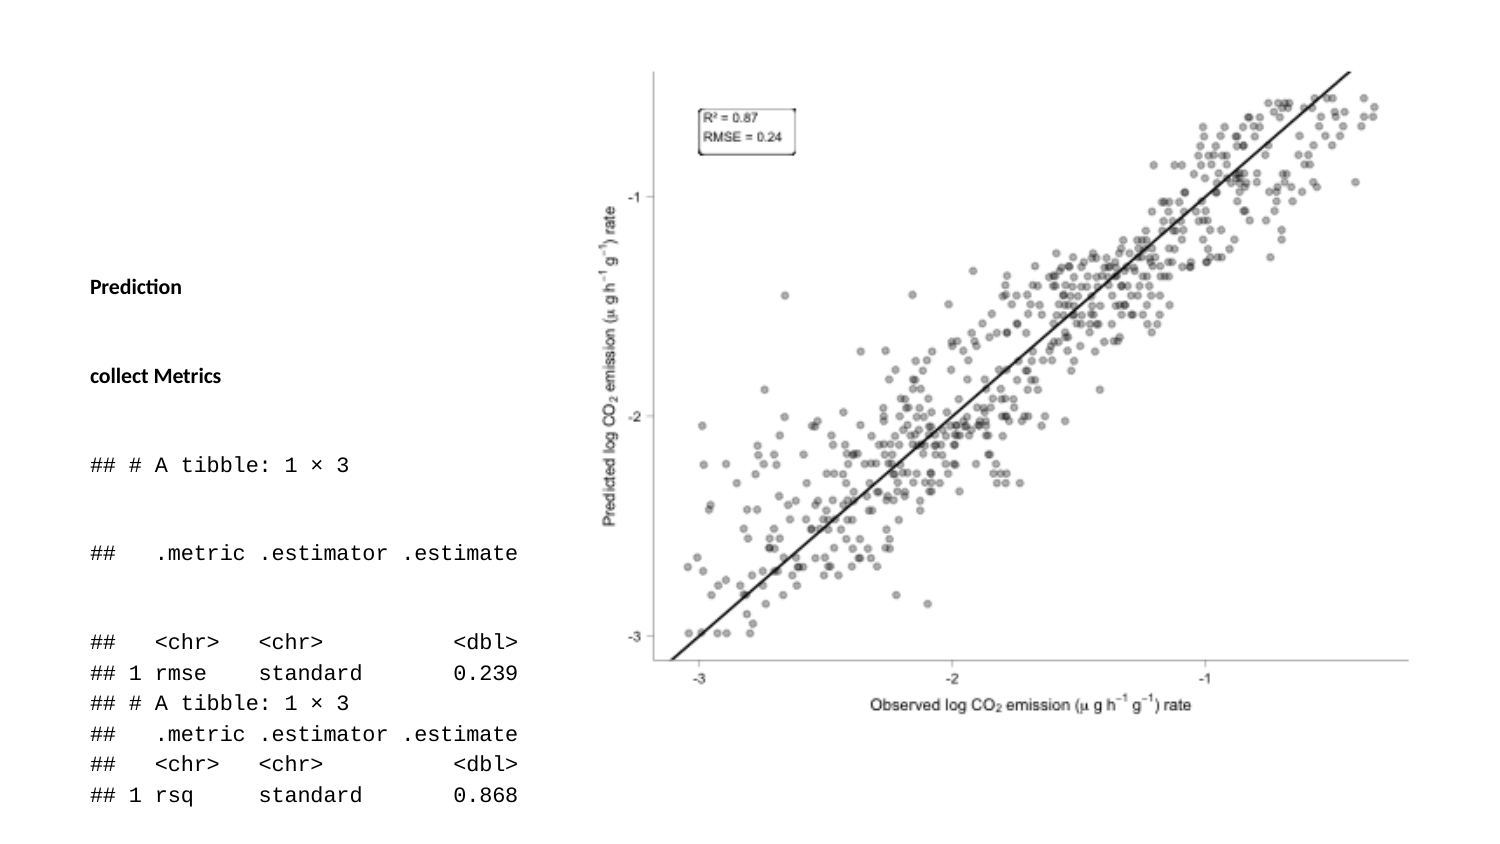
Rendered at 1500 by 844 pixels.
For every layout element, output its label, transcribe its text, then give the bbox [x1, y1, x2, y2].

list Prediction collect Metrics ## # A tibble: 1 × 3 ## .metric .estimator .estimate ## <chr> <chr> <dbl> ## 1 rmse standard 0.239 ## # A tibble: 1 × 3 ## .metric .estimator .estimate ## <chr> <chr> <dbl> ## 1 rsq standard 0.868 [75, 176, 569, 754]
picture [585, 58, 1424, 730]
